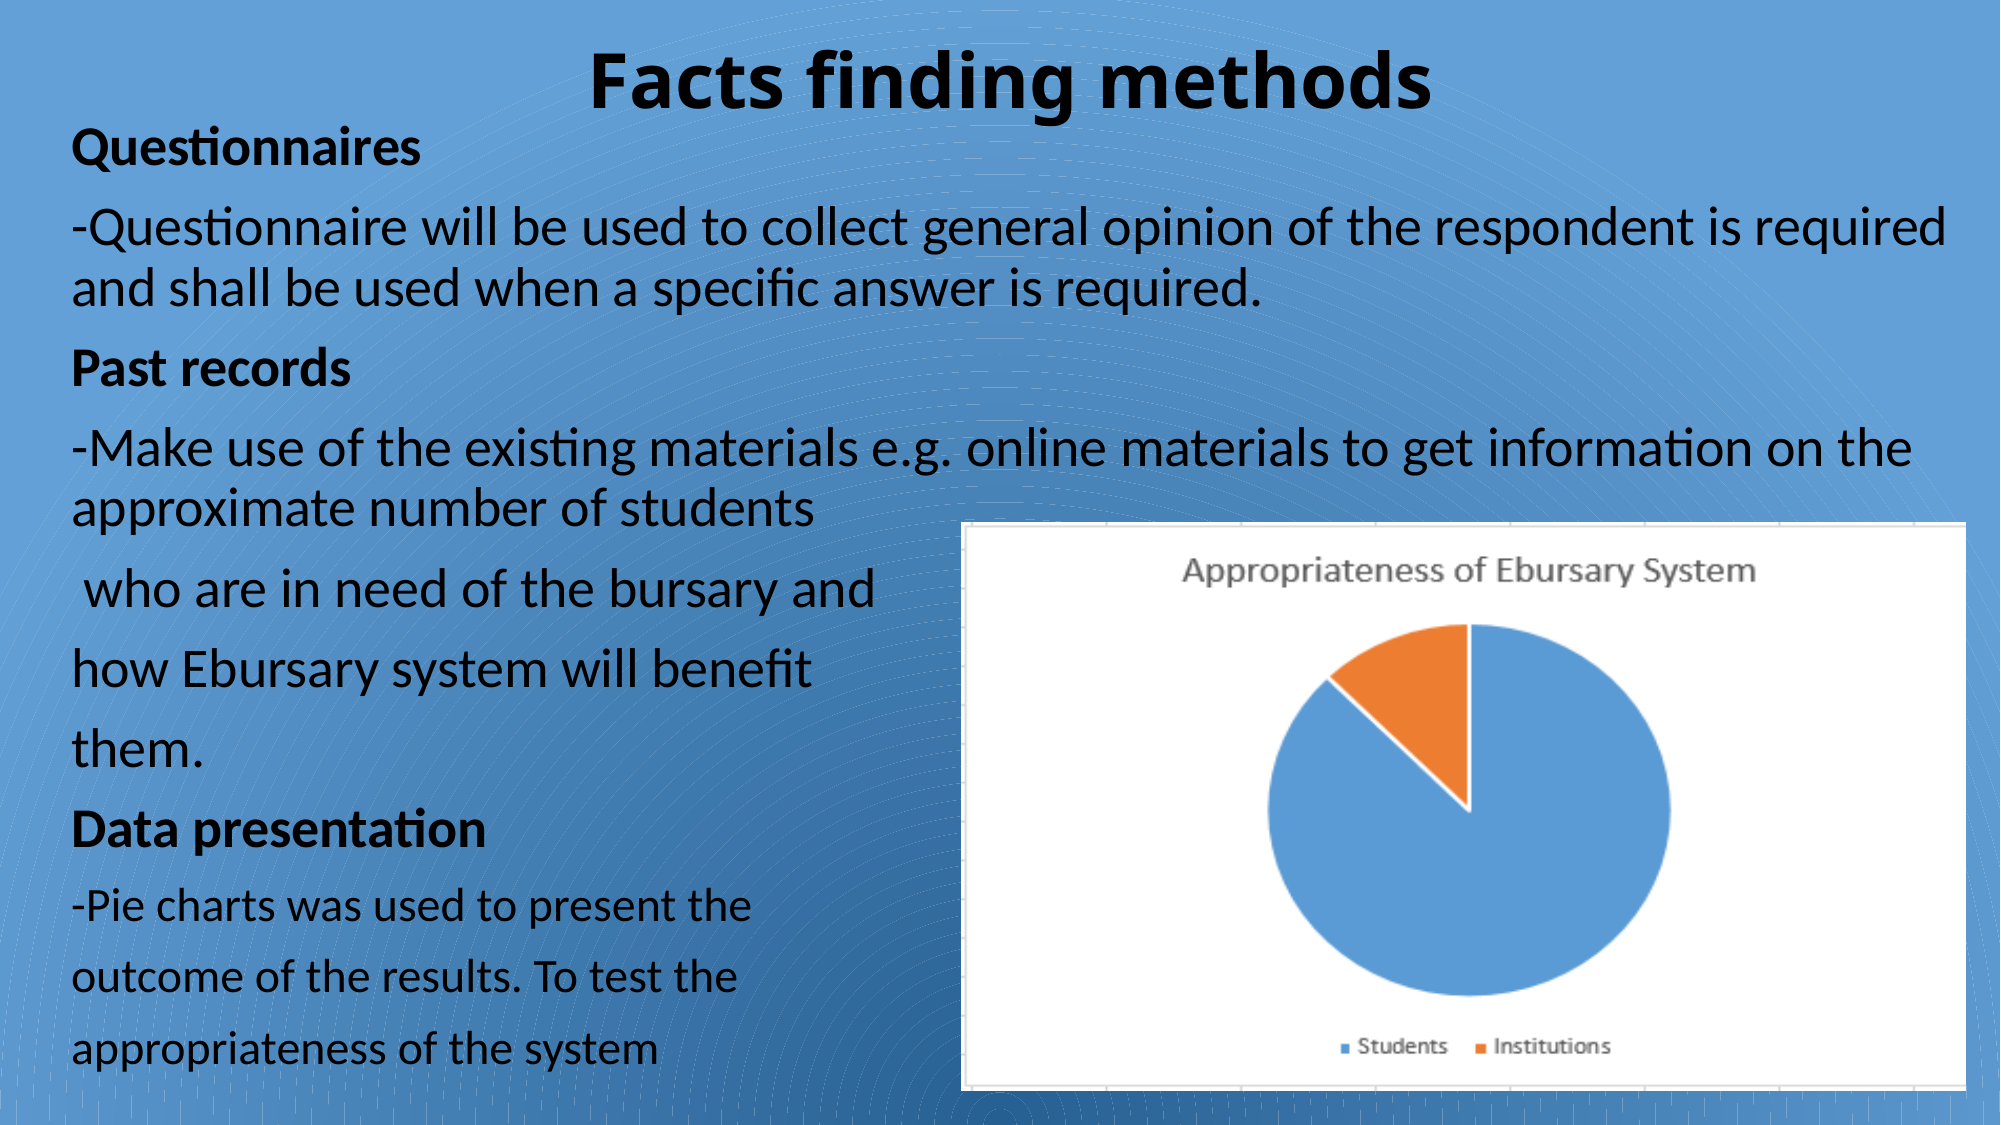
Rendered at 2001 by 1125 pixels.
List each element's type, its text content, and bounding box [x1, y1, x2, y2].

subtitle Questionnaires -Questionnaire will be used to collect general opinion of the respondent is required and shall be used when a specific answer is required. Past records -Make use of the existing materials e.g. online materials to get information on the approximate number of students who are in need of the bursary and how Ebursary system will benefit them. Data presentation -Pie charts was used to present the outcome of the results. To test the appropriateness of the system [55, 109, 1966, 1091]
title Facts finding methods [55, 34, 1966, 109]
picture [961, 522, 1966, 1091]
